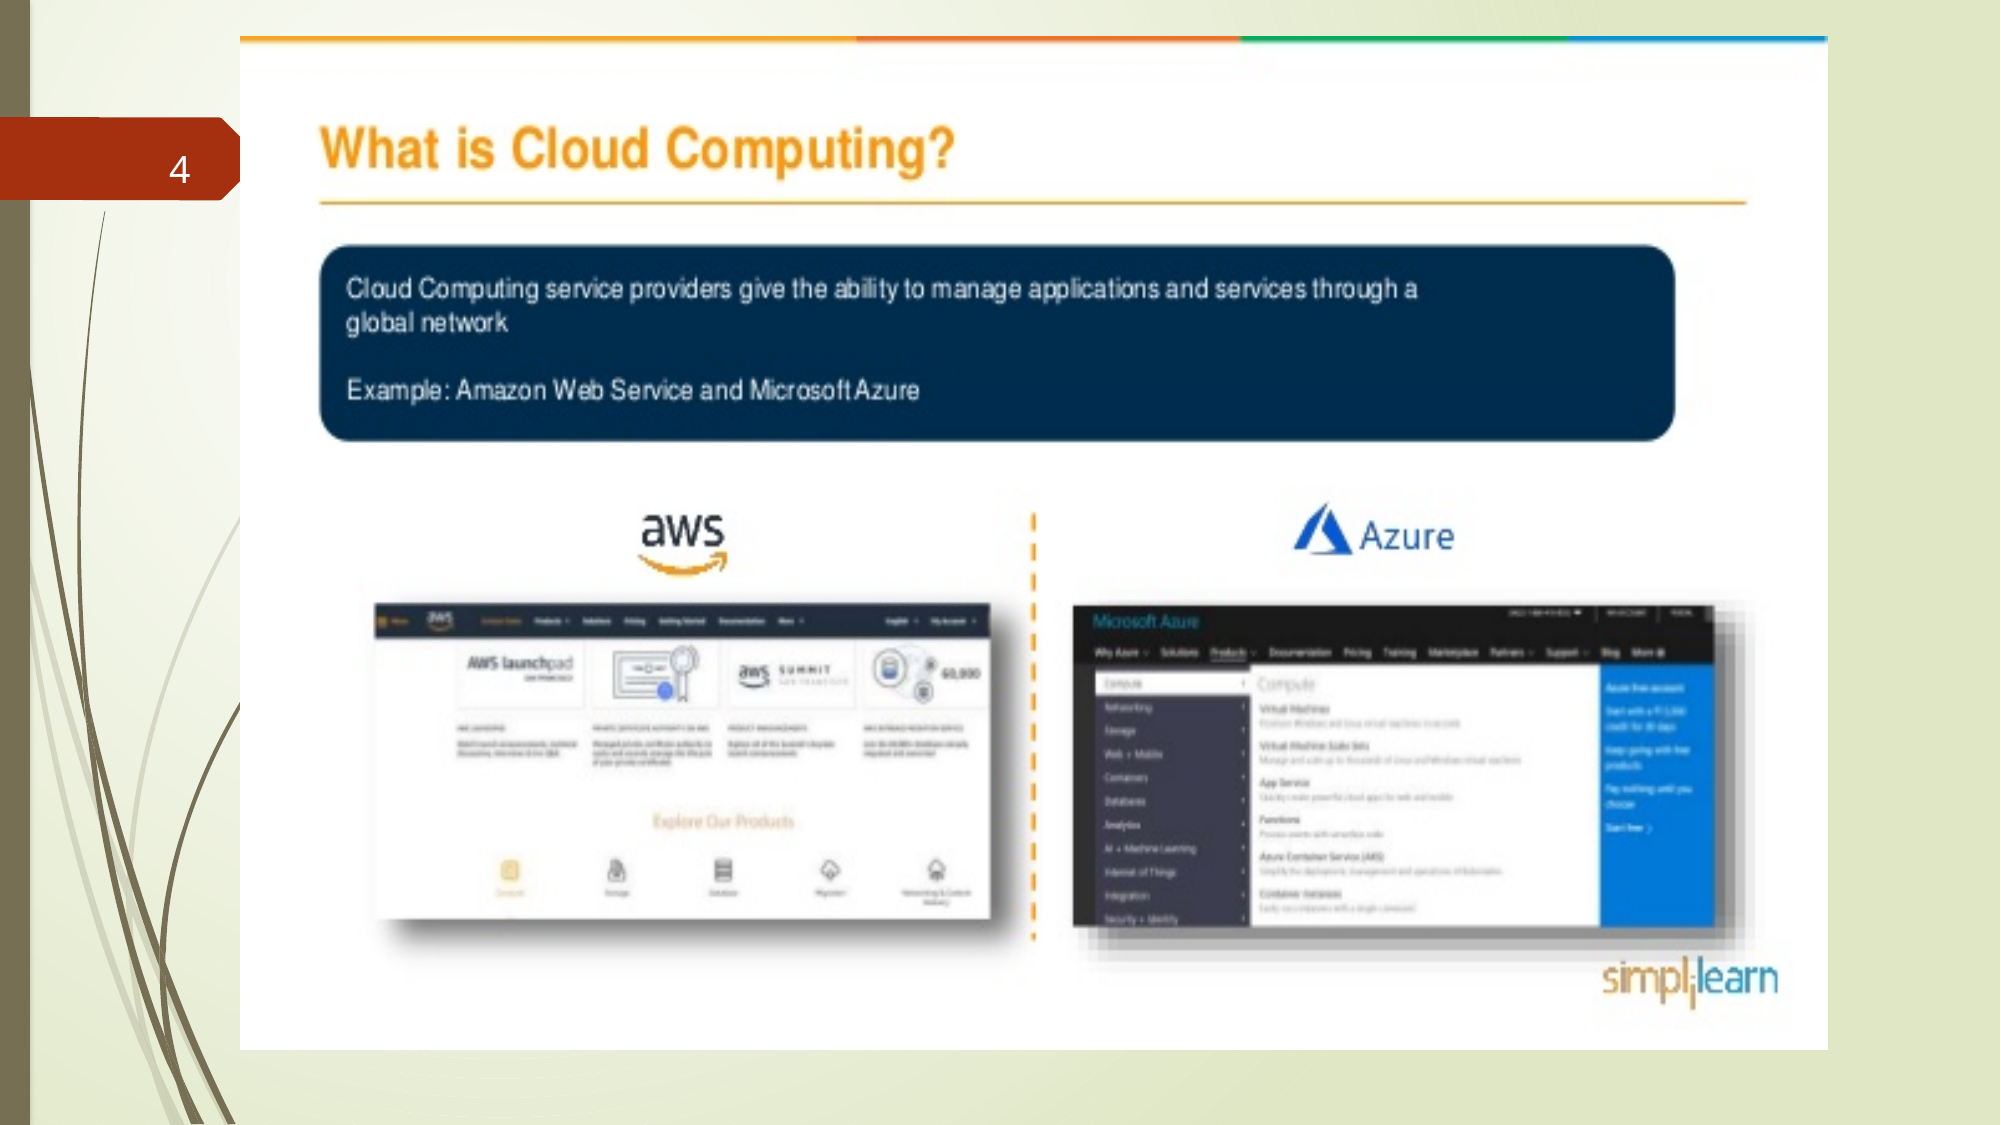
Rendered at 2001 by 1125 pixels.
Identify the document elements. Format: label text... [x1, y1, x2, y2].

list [240, 36, 1828, 1051]
text_box 4 [154, 138, 236, 199]
